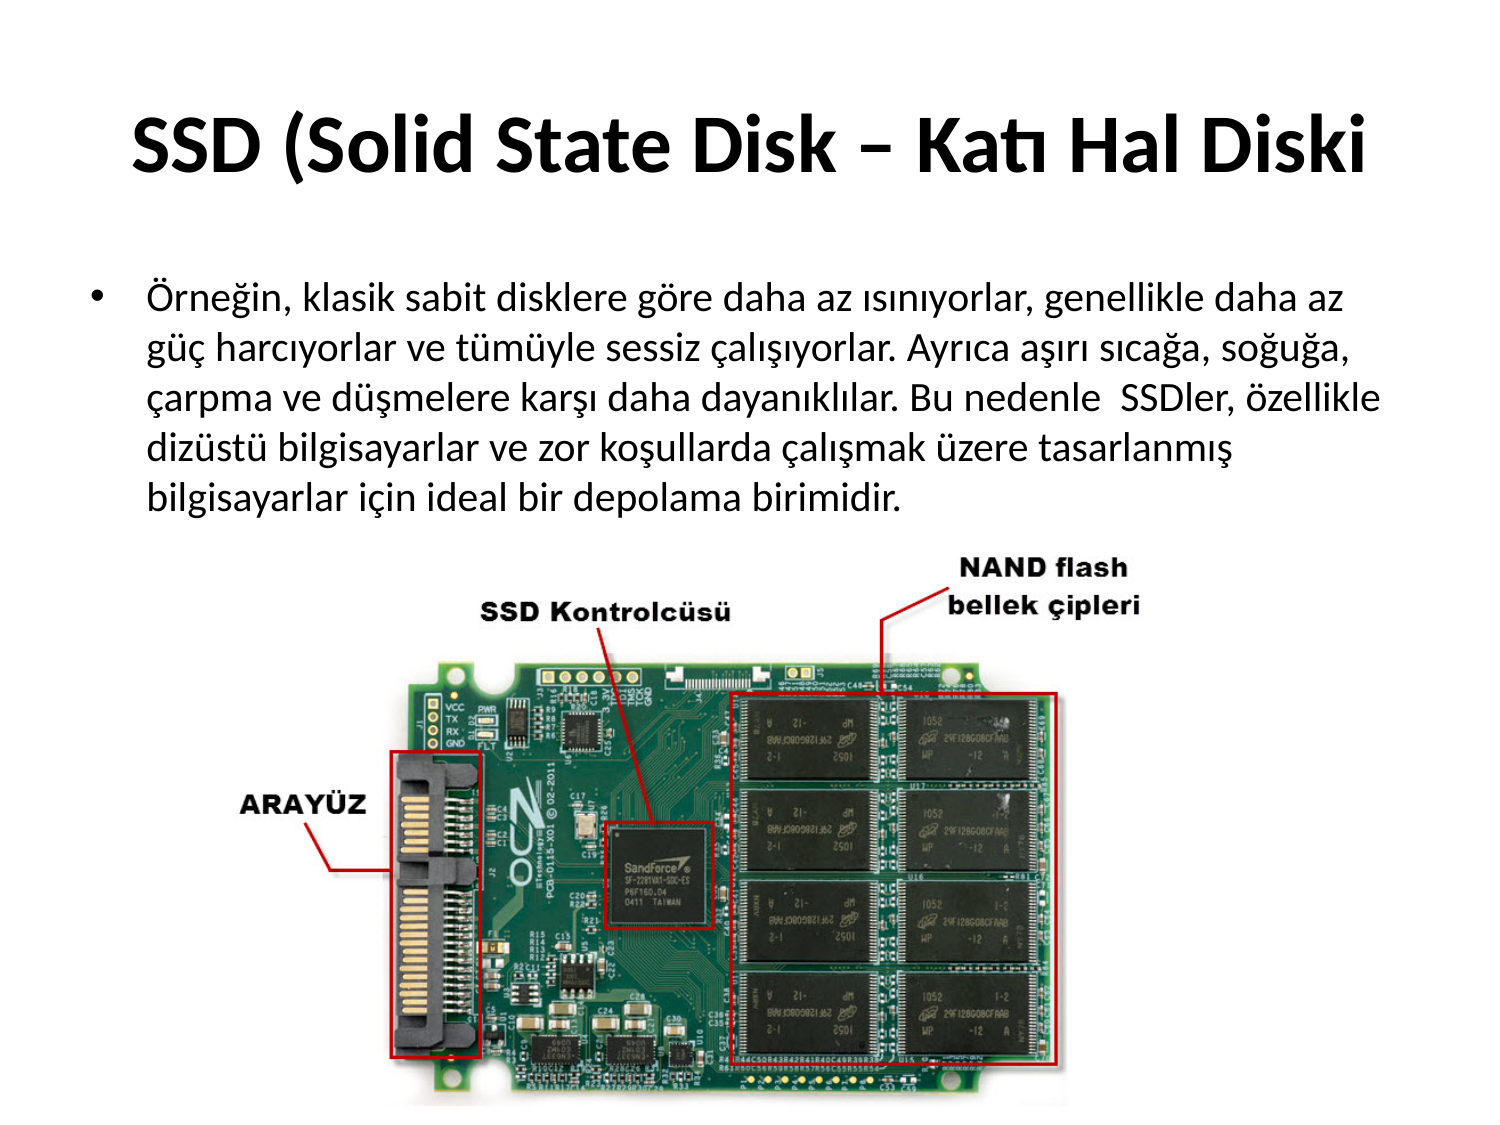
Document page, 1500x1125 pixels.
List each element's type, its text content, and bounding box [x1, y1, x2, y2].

title SSD (Solid State Disk – Katı Hal Diski [75, 45, 1425, 233]
list Örneğin, klasik sabit disklere göre daha az ısınıyorlar, genellikle daha az güç harcıyorlar ve tümüyle sessiz çalışıyorlar. Ayrıca aşırı sıcağa, soğuğa, çarpma ve düşmelere karşı daha dayanıklılar. Bu nedenle SSDler, özellikle dizüstü bilgisayarlar ve zor koşullarda çalışmak üzere tasarlanmış bilgisayarlar için ideal bir depolama birimidir. [75, 262, 1425, 1005]
picture [222, 538, 1165, 1124]
